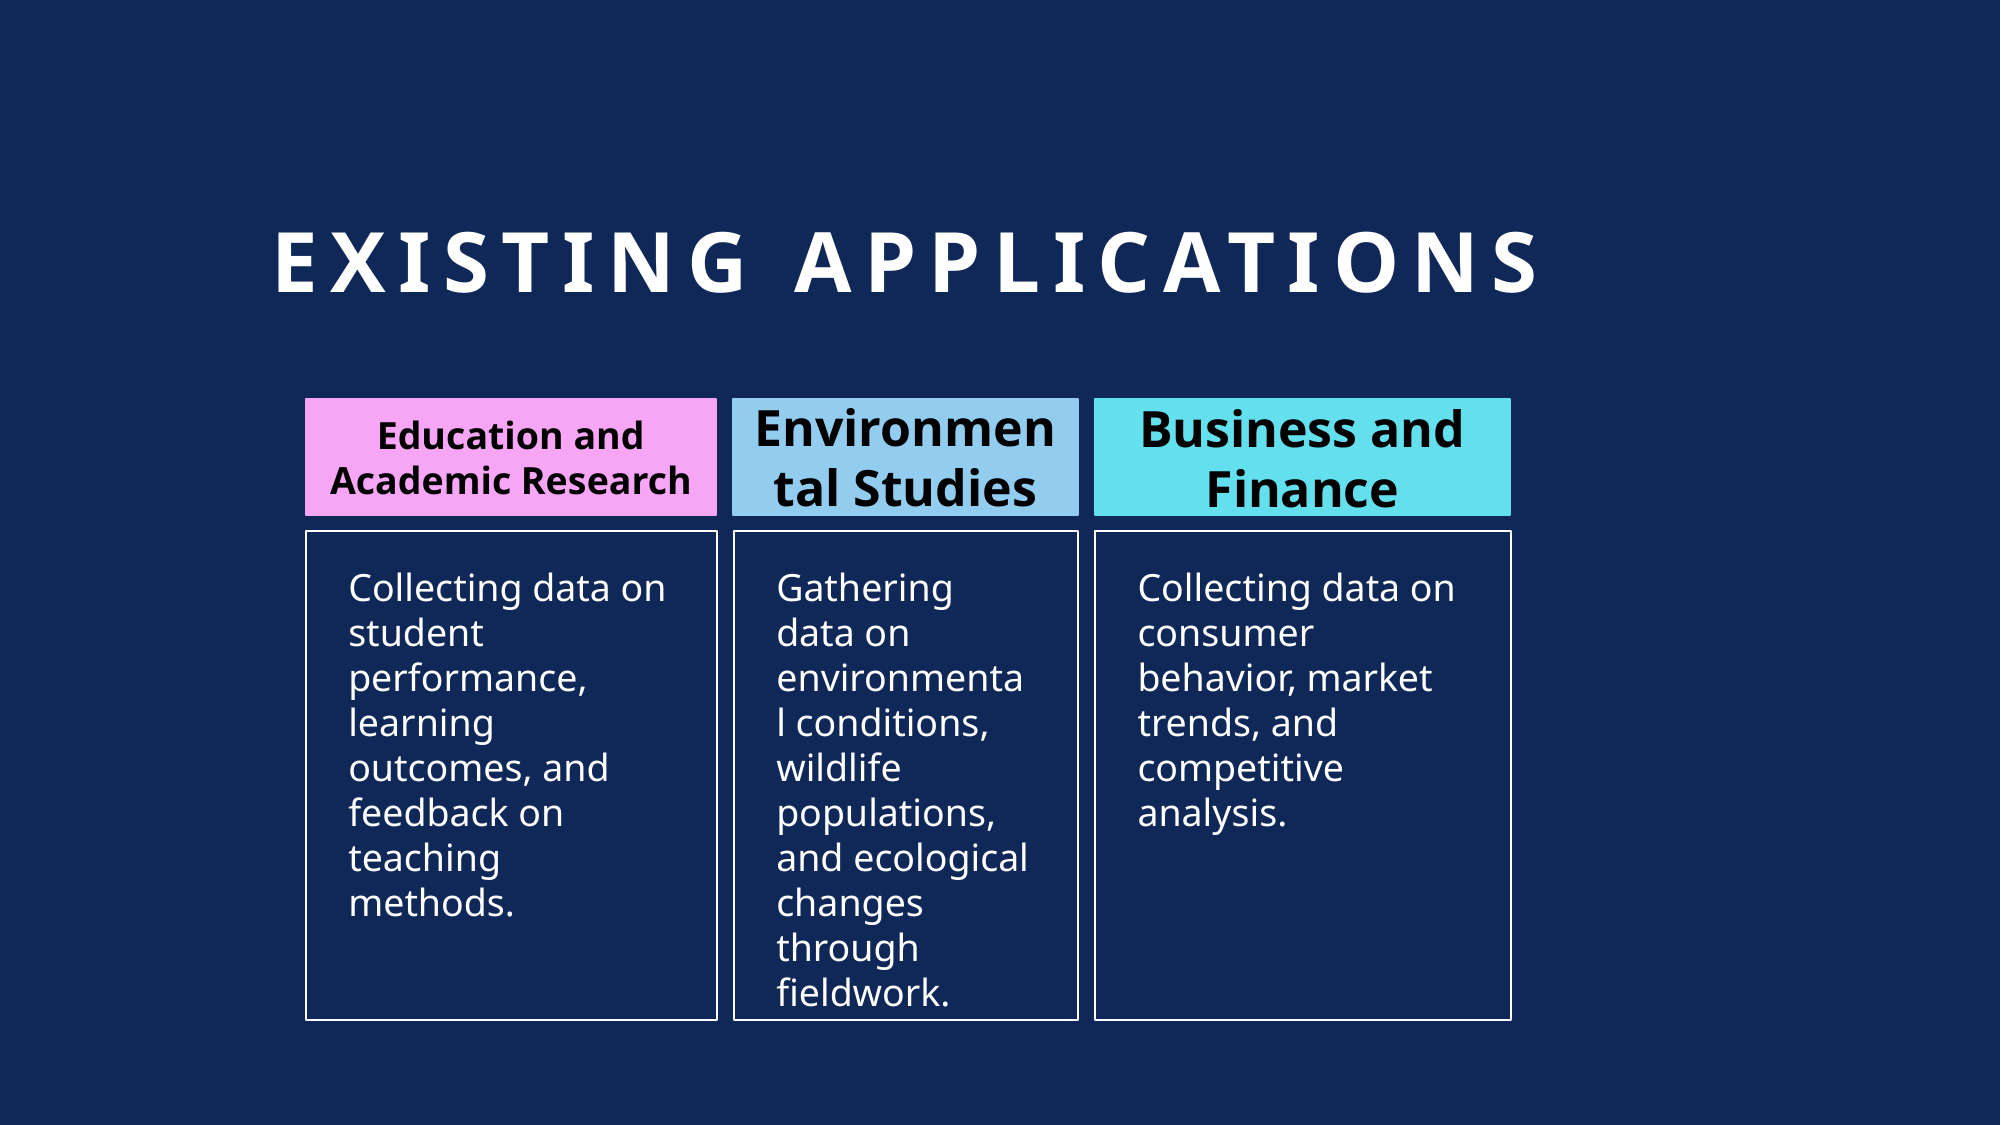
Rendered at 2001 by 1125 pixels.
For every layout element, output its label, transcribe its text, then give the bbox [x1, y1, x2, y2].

list Collecting data on consumer behavior, market trends, and competitive analysis. [1094, 530, 1512, 1021]
list Gathering data on environmental conditions, wildlife populations, and ecological changes through fieldwork. [733, 530, 1079, 1021]
list Collecting data on student performance, learning outcomes, and feedback on teaching methods. [305, 530, 718, 1021]
list Environmental Studies [732, 398, 1079, 516]
list Business and Finance [1094, 398, 1511, 516]
list Education and Academic Research [305, 398, 717, 516]
title Existing applications [177, 142, 1634, 319]
